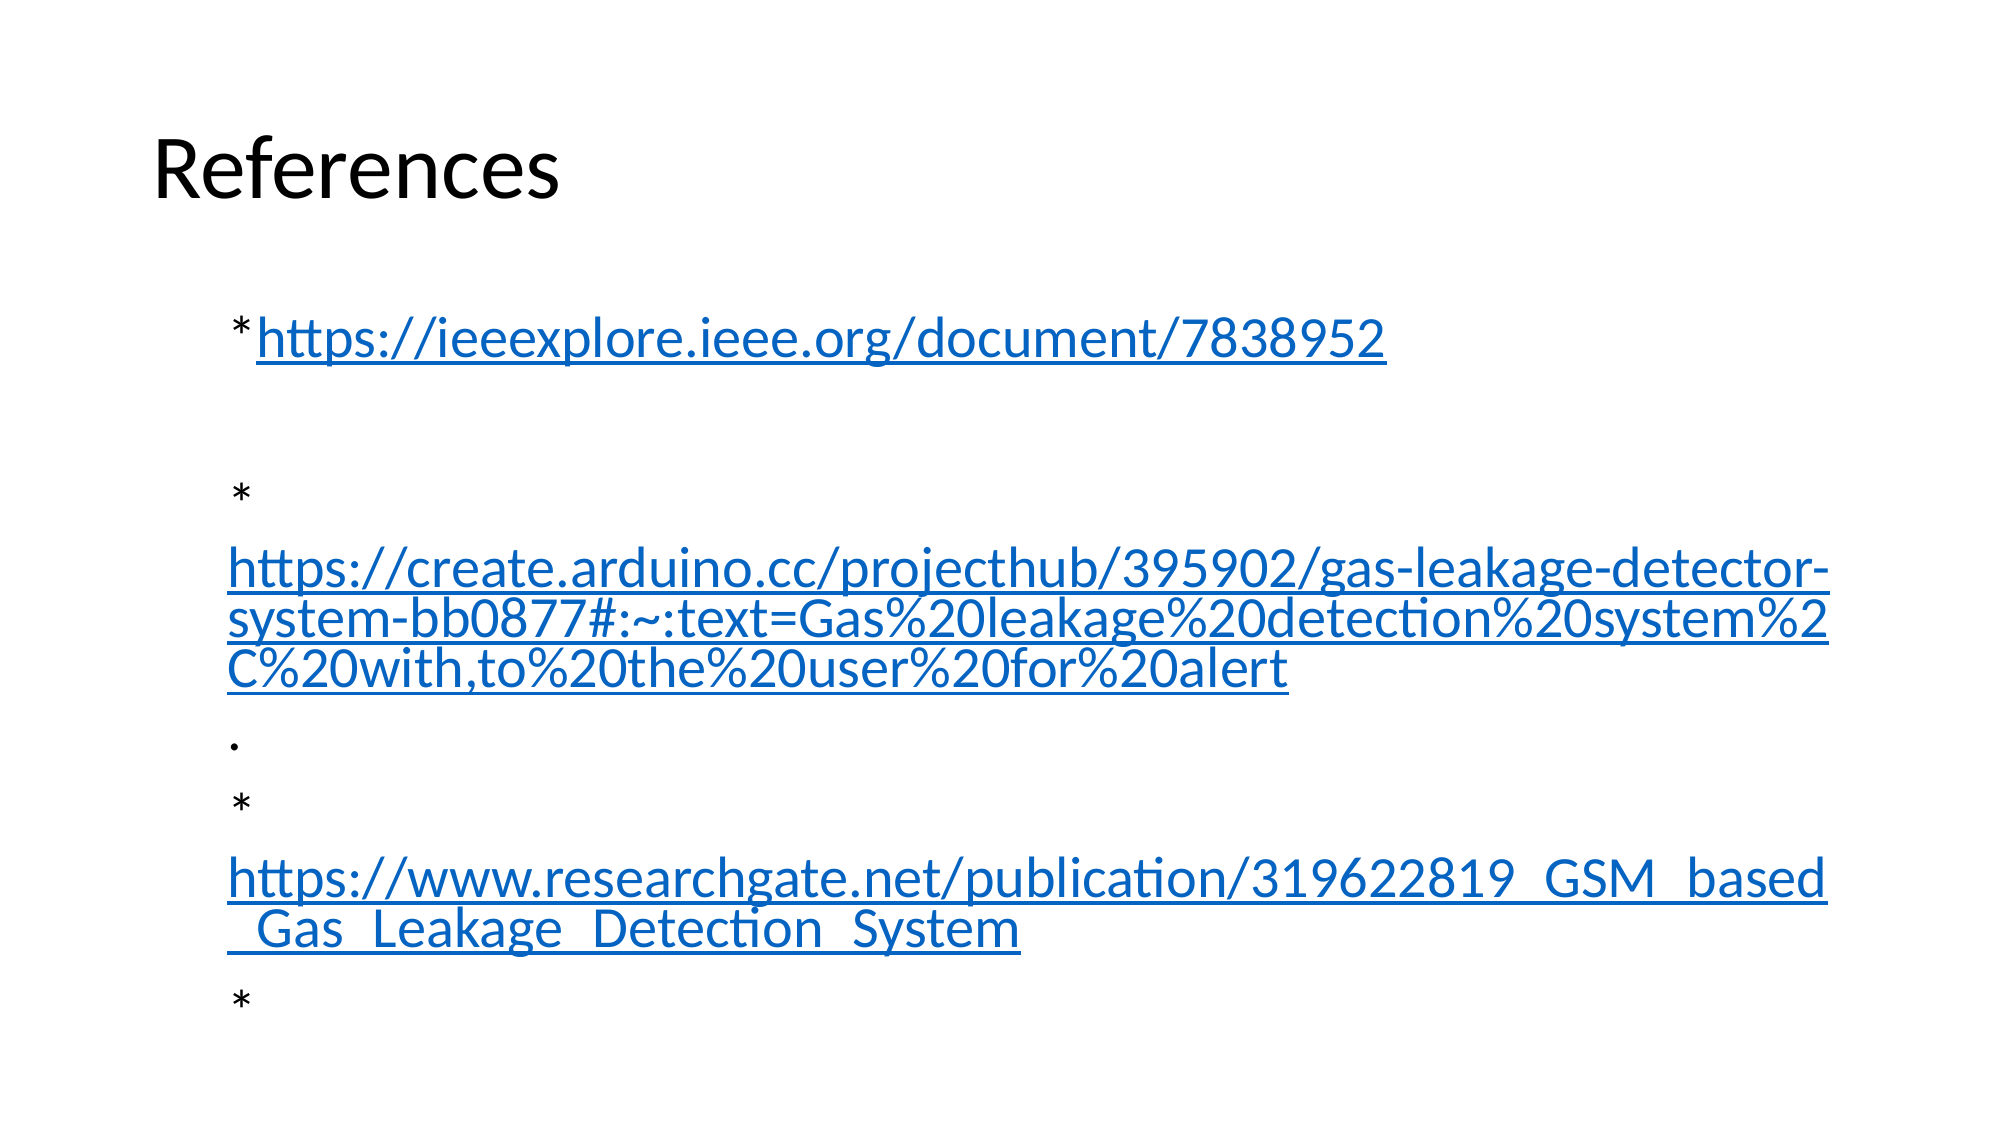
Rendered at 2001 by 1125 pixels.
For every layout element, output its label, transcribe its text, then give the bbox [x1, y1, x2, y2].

list *https://ieeexplore.ieee.org/document/7838952 *https://create.arduino.cc/projecthub/395902/gas-leakage-detector-system-bb0877#:~:text=Gas%20leakage%20detection%20system%2C%20with,to%20the%20user%20for%20alert. *https://www.researchgate.net/publication/319622819_GSM_based_Gas_Leakage_Detection_System * [137, 299, 1863, 1014]
title References [137, 59, 1863, 278]
